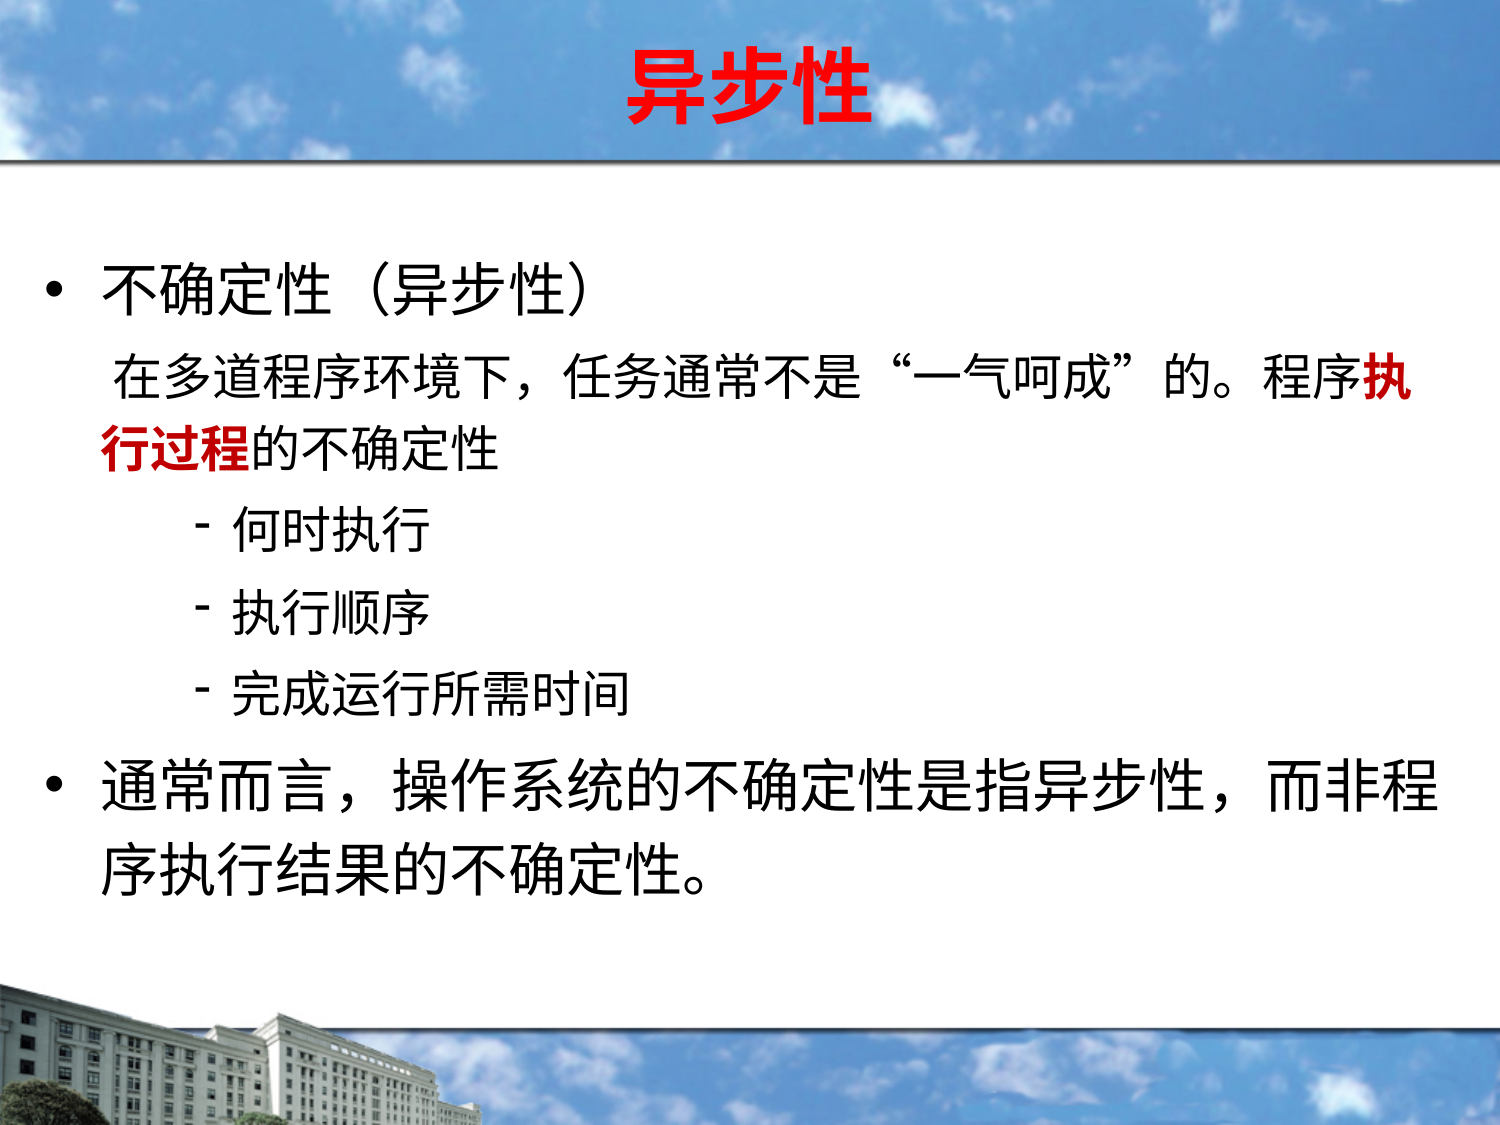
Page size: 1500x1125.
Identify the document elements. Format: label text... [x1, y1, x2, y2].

title 异步性 [75, 7, 1425, 161]
picture [0, 0, 1500, 1125]
text_box 不确定性（异步性） 在多道程序环境下，任务通常不是“一气呵成”的。程序执行过程的不确定性 何时执行 执行顺序 完成运行所需时间 通常而言，操作系统的不确定性是指异步性，而非程序执行结果的不确定性。 [29, 231, 1459, 929]
